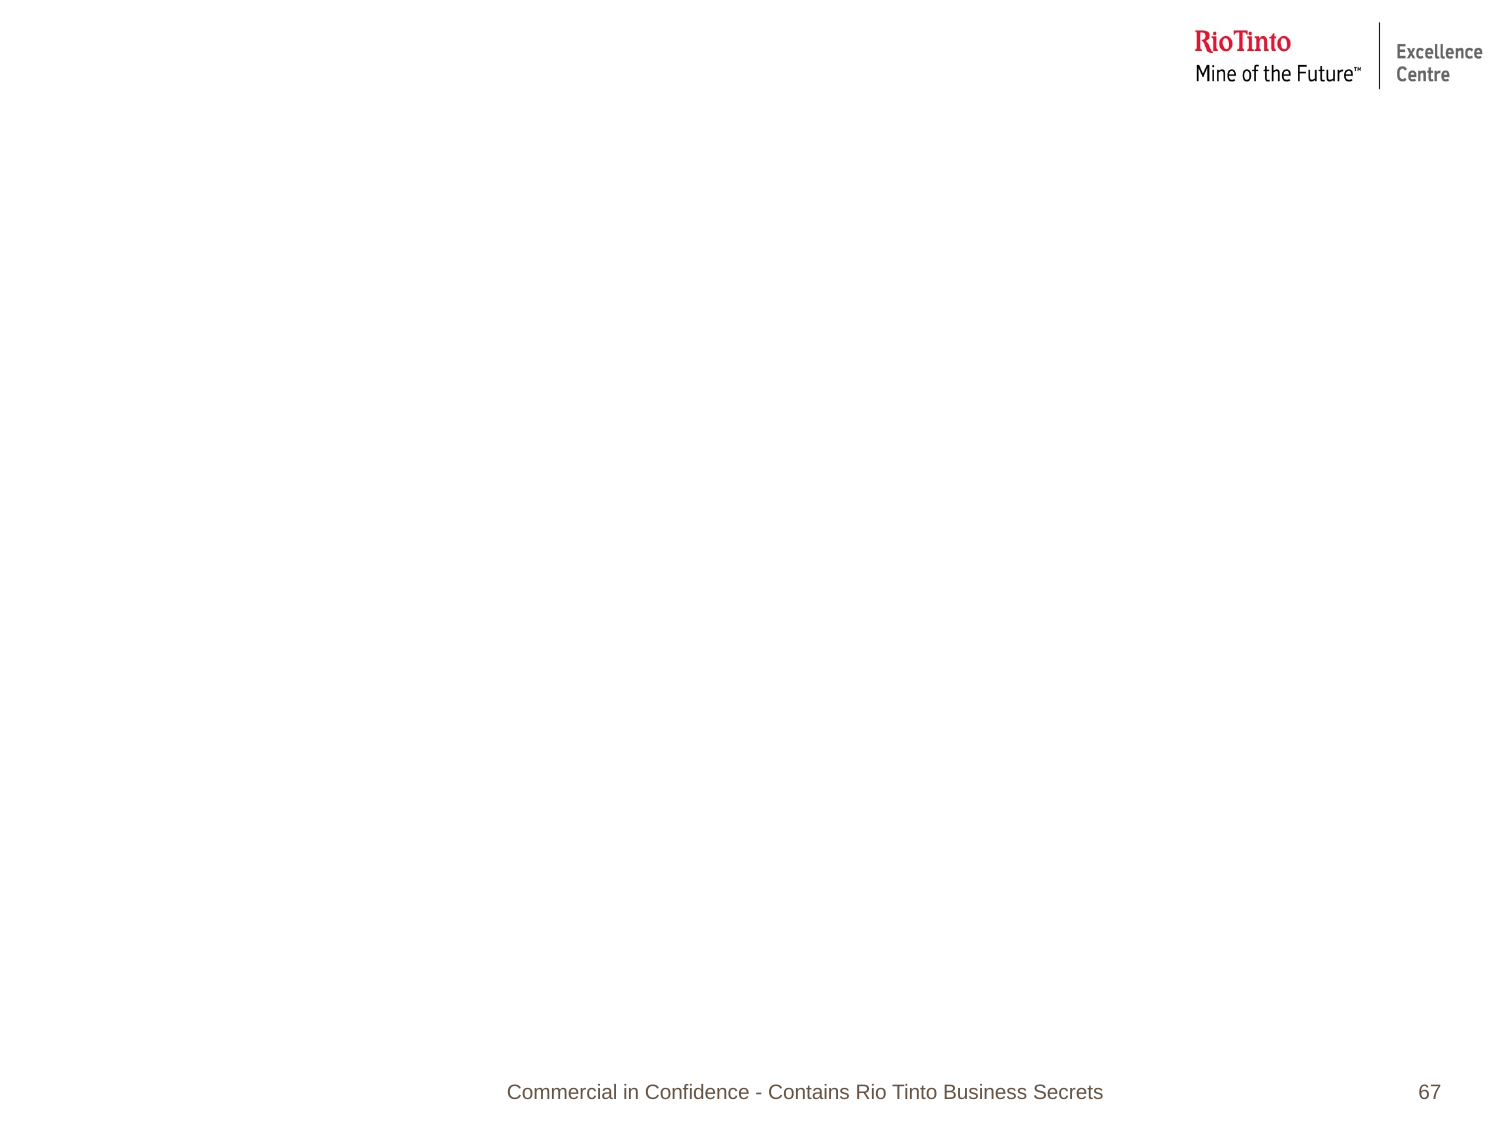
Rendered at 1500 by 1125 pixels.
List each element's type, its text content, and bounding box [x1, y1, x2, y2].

picture [1177, 10, 1500, 101]
footer Commercial in Confidence - Contains Rio Tinto Business Secrets [393, 1070, 1223, 1125]
slide_number 67 [1223, 1070, 1457, 1113]
